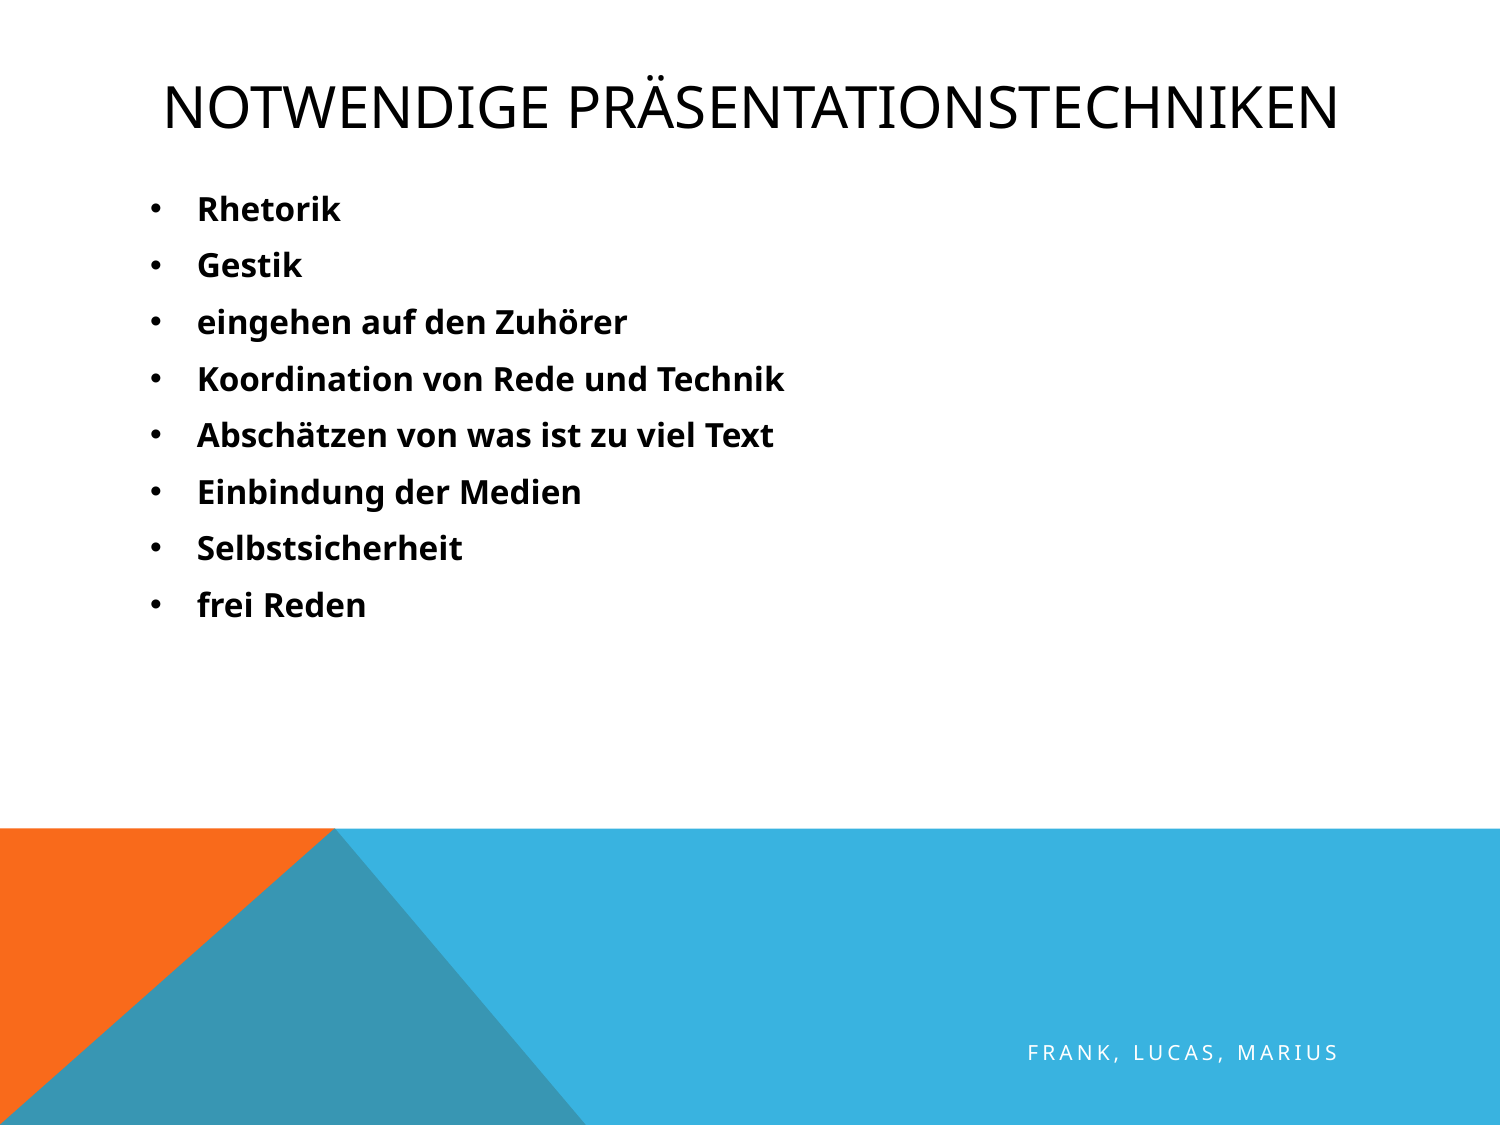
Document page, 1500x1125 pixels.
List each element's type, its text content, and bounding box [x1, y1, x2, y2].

title Notwendige Präsentationstechniken [135, 60, 1369, 150]
list Rhetorik Gestik eingehen auf den Zuhörer Koordination von Rede und Technik Abschätzen von was ist zu viel Text Einbindung der Medien Selbstsicherheit frei Reden [135, 180, 1369, 768]
footer Frank, Lucas, Marius [577, 1031, 1352, 1076]
